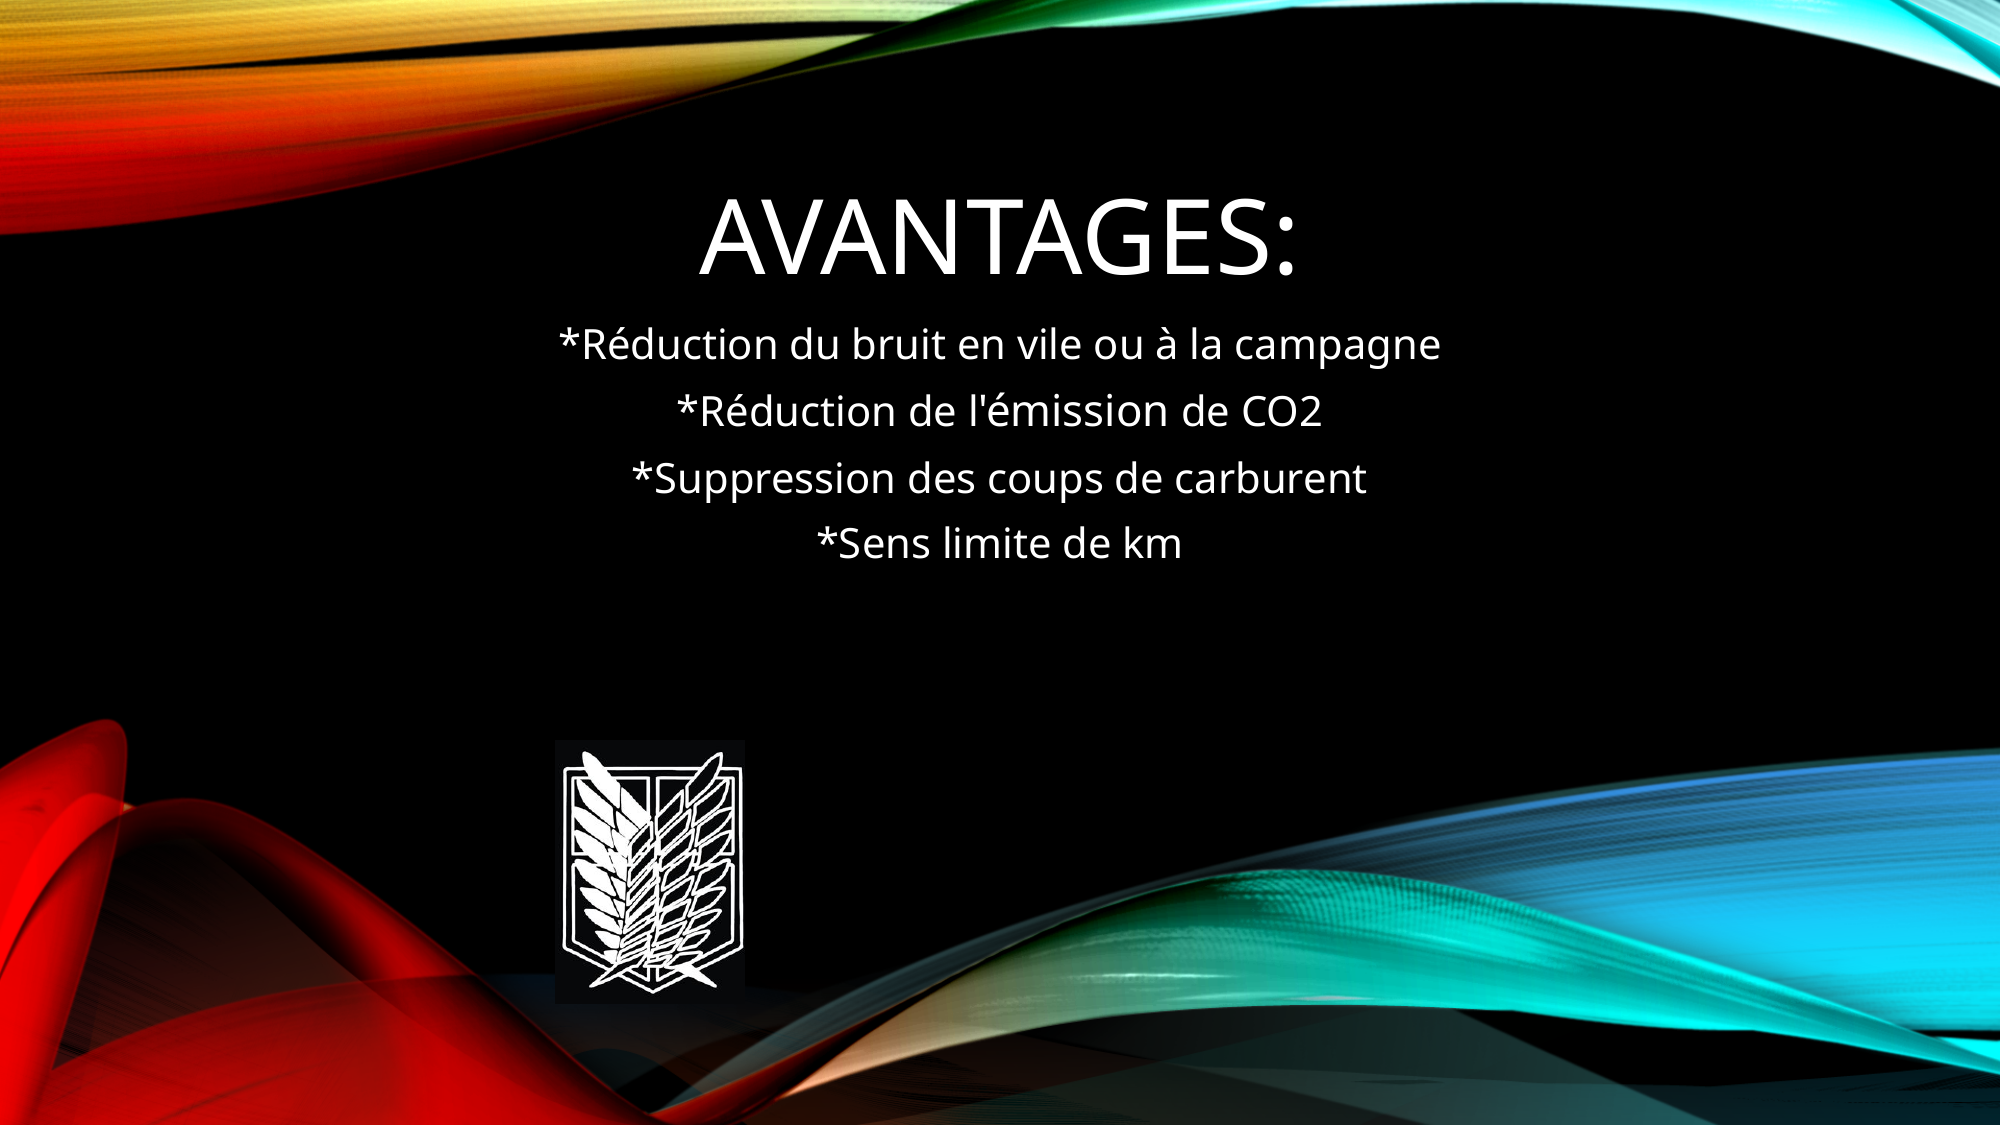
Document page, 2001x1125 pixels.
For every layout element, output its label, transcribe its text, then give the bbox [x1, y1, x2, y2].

title Avantages: [225, 150, 1775, 305]
picture [0, 0, 2000, 237]
picture [0, 717, 2000, 1125]
subtitle *Réduction du bruit en vile ou à la campagne *Réduction de l'émission de CO2 *Suppression des coups de carburent *Sens limite de km [225, 315, 1775, 582]
